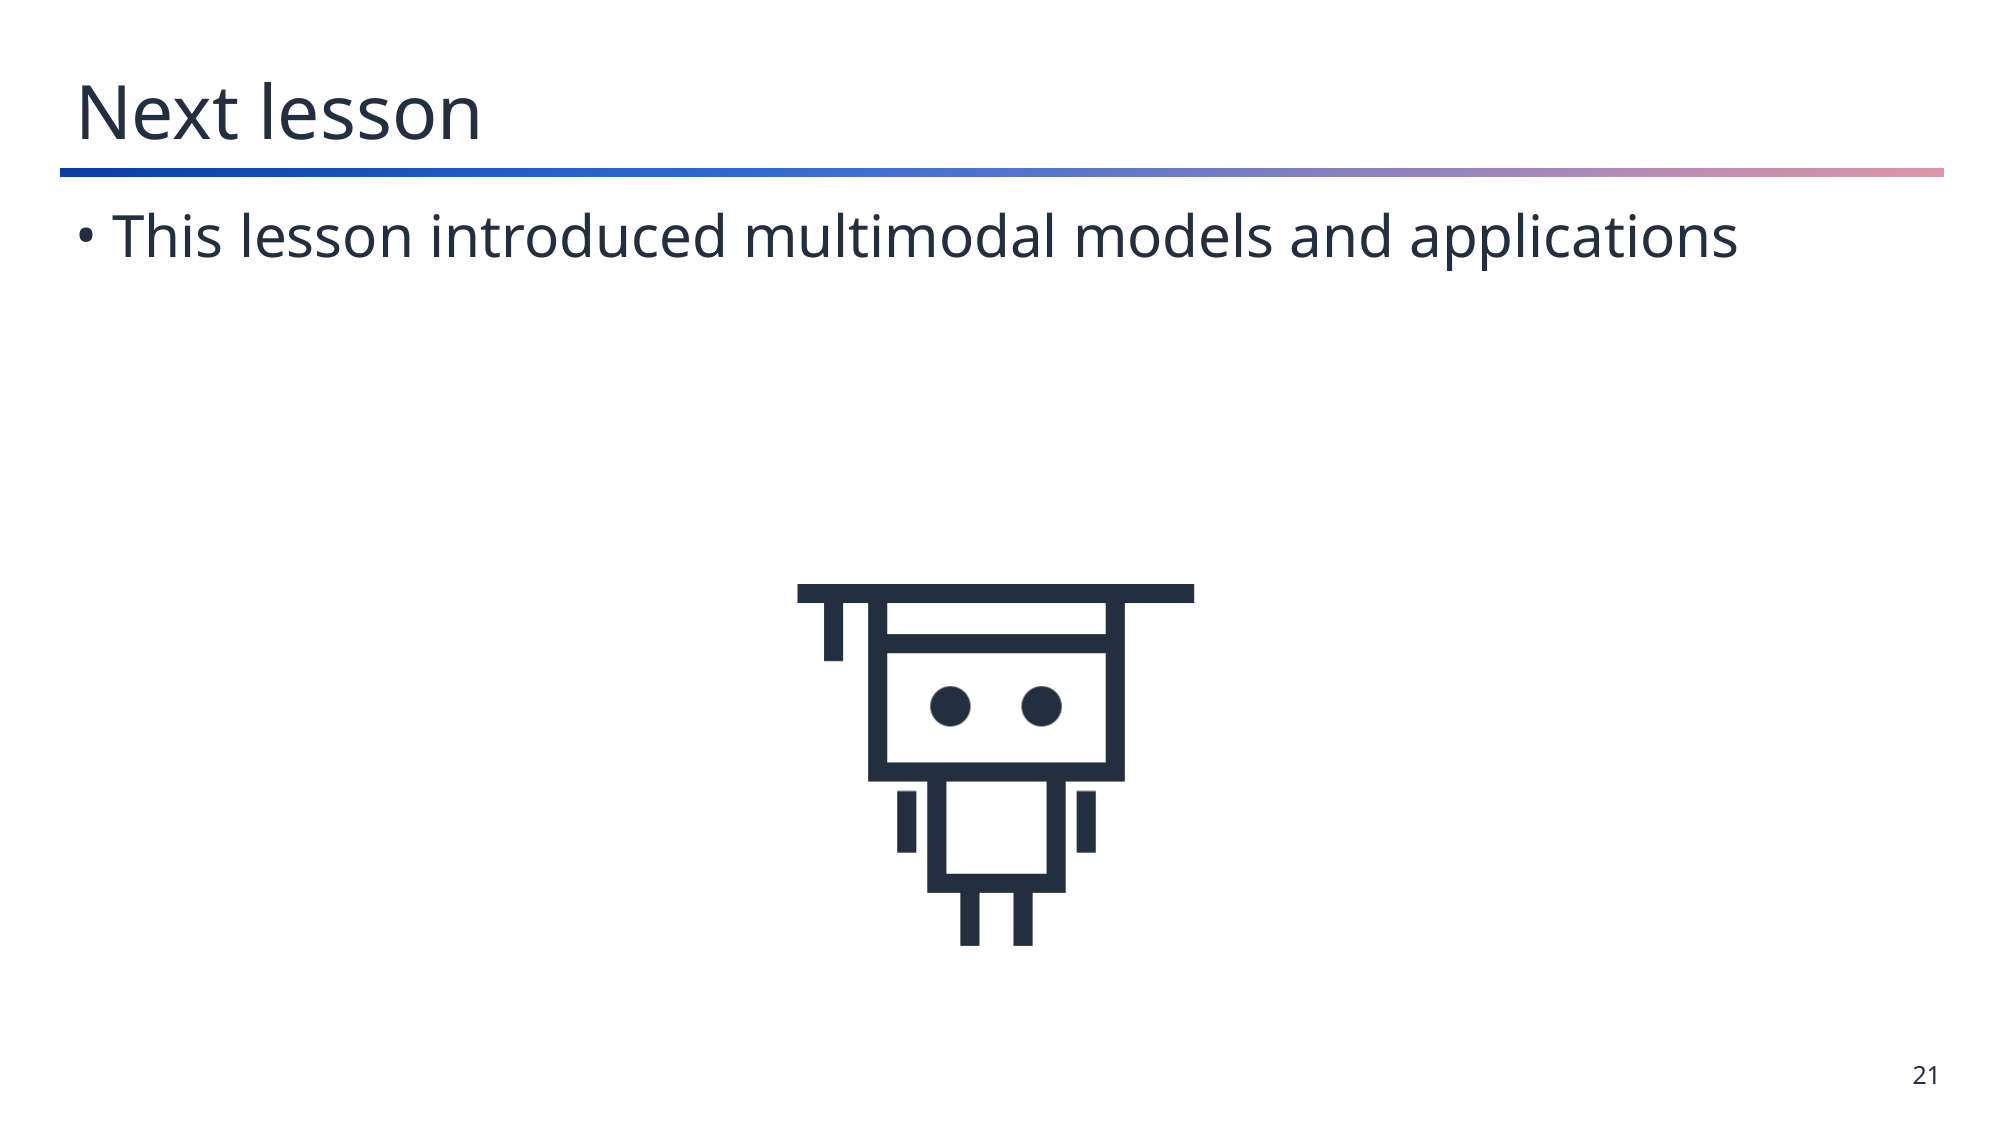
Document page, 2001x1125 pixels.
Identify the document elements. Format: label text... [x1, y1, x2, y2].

title Next lesson [60, 49, 1941, 170]
slide_number 21 [1861, 1057, 1941, 1095]
picture [60, 168, 1944, 177]
list This lesson introduced multimodal models and applications [60, 191, 1941, 541]
picture [796, 584, 1204, 956]
